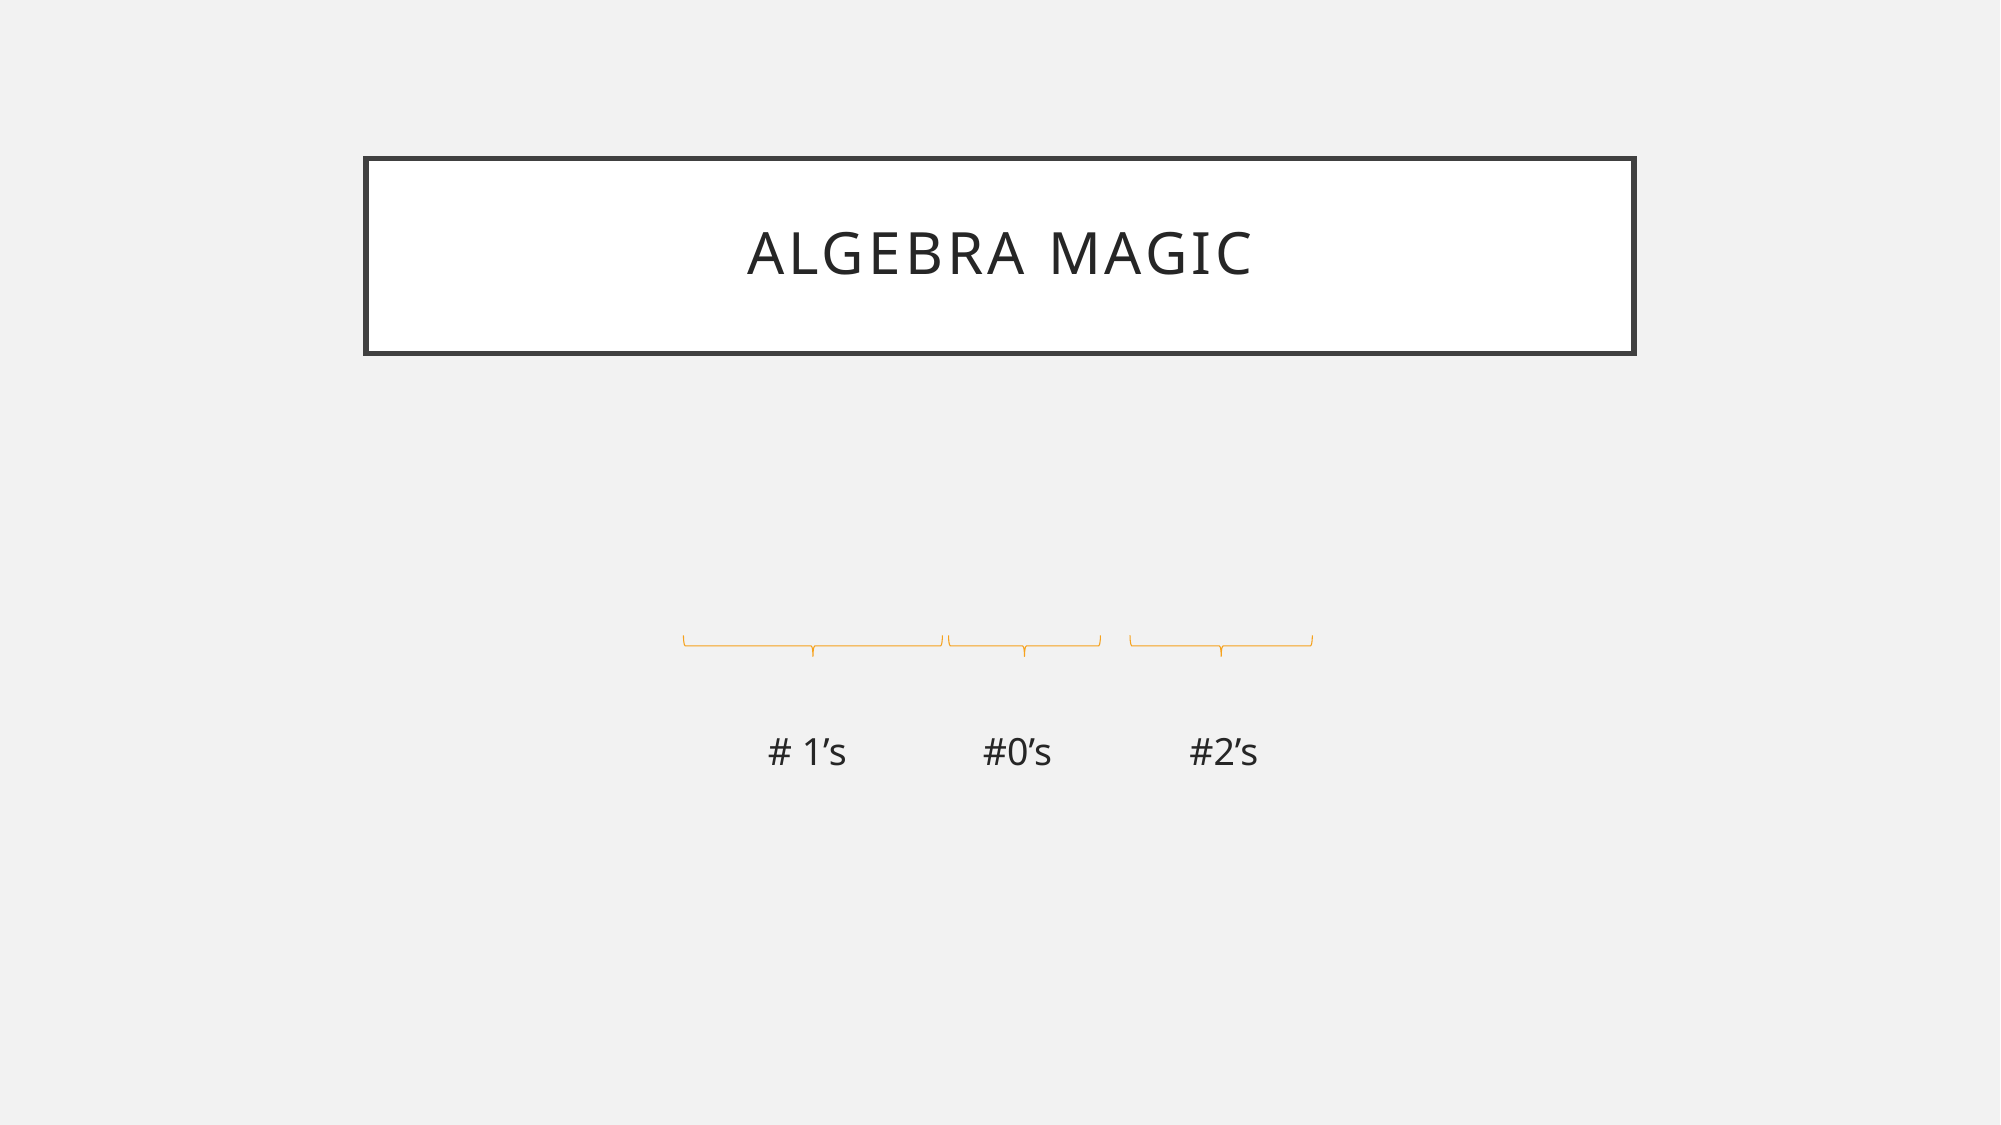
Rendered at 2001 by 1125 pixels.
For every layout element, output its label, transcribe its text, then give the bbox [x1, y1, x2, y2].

text_box [1129, 635, 1313, 657]
text_box [948, 635, 1101, 657]
text_box [682, 635, 943, 657]
title Algebra Magic [363, 156, 1637, 356]
